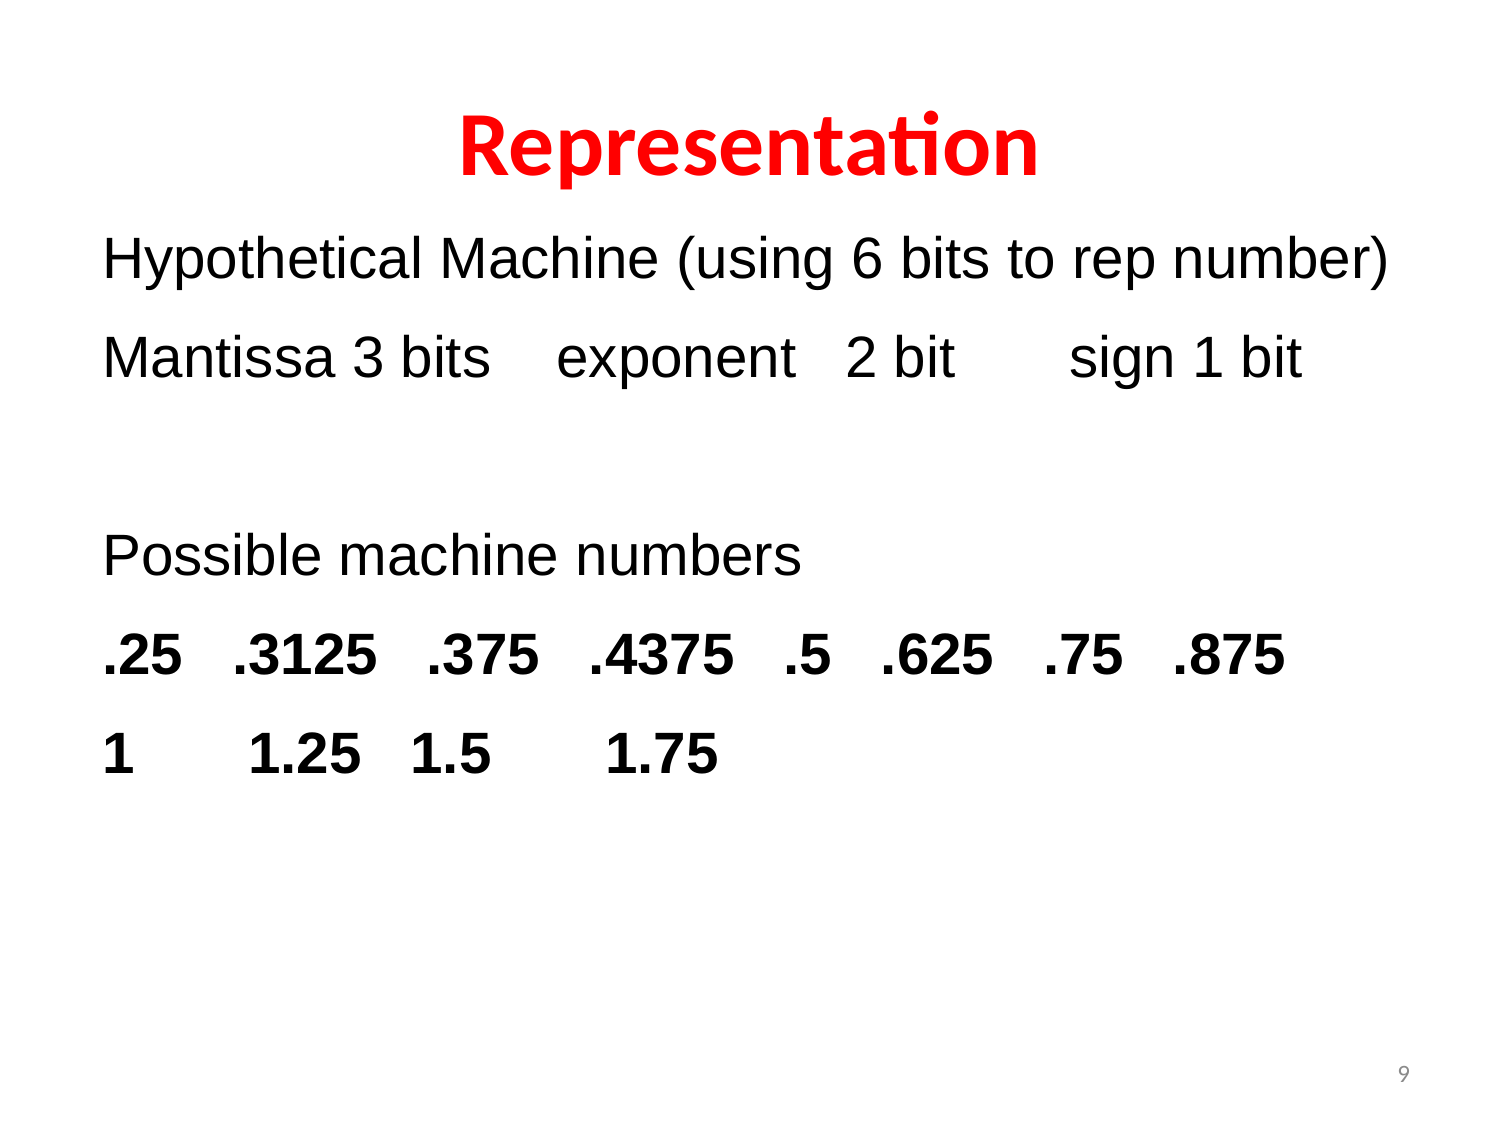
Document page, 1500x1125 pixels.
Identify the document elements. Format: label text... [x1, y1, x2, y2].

text_box Hypothetical Machine (using 6 bits to rep number) Mantissa 3 bits exponent 2 bit sign 1 bit Possible machine numbers .25 .3125 .375 .4375 .5 .625 .75 .875 1 1.25 1.5 1.75 [87, 212, 1450, 893]
title Representation [75, 45, 1425, 233]
slide_number 9 [1074, 1042, 1425, 1103]
